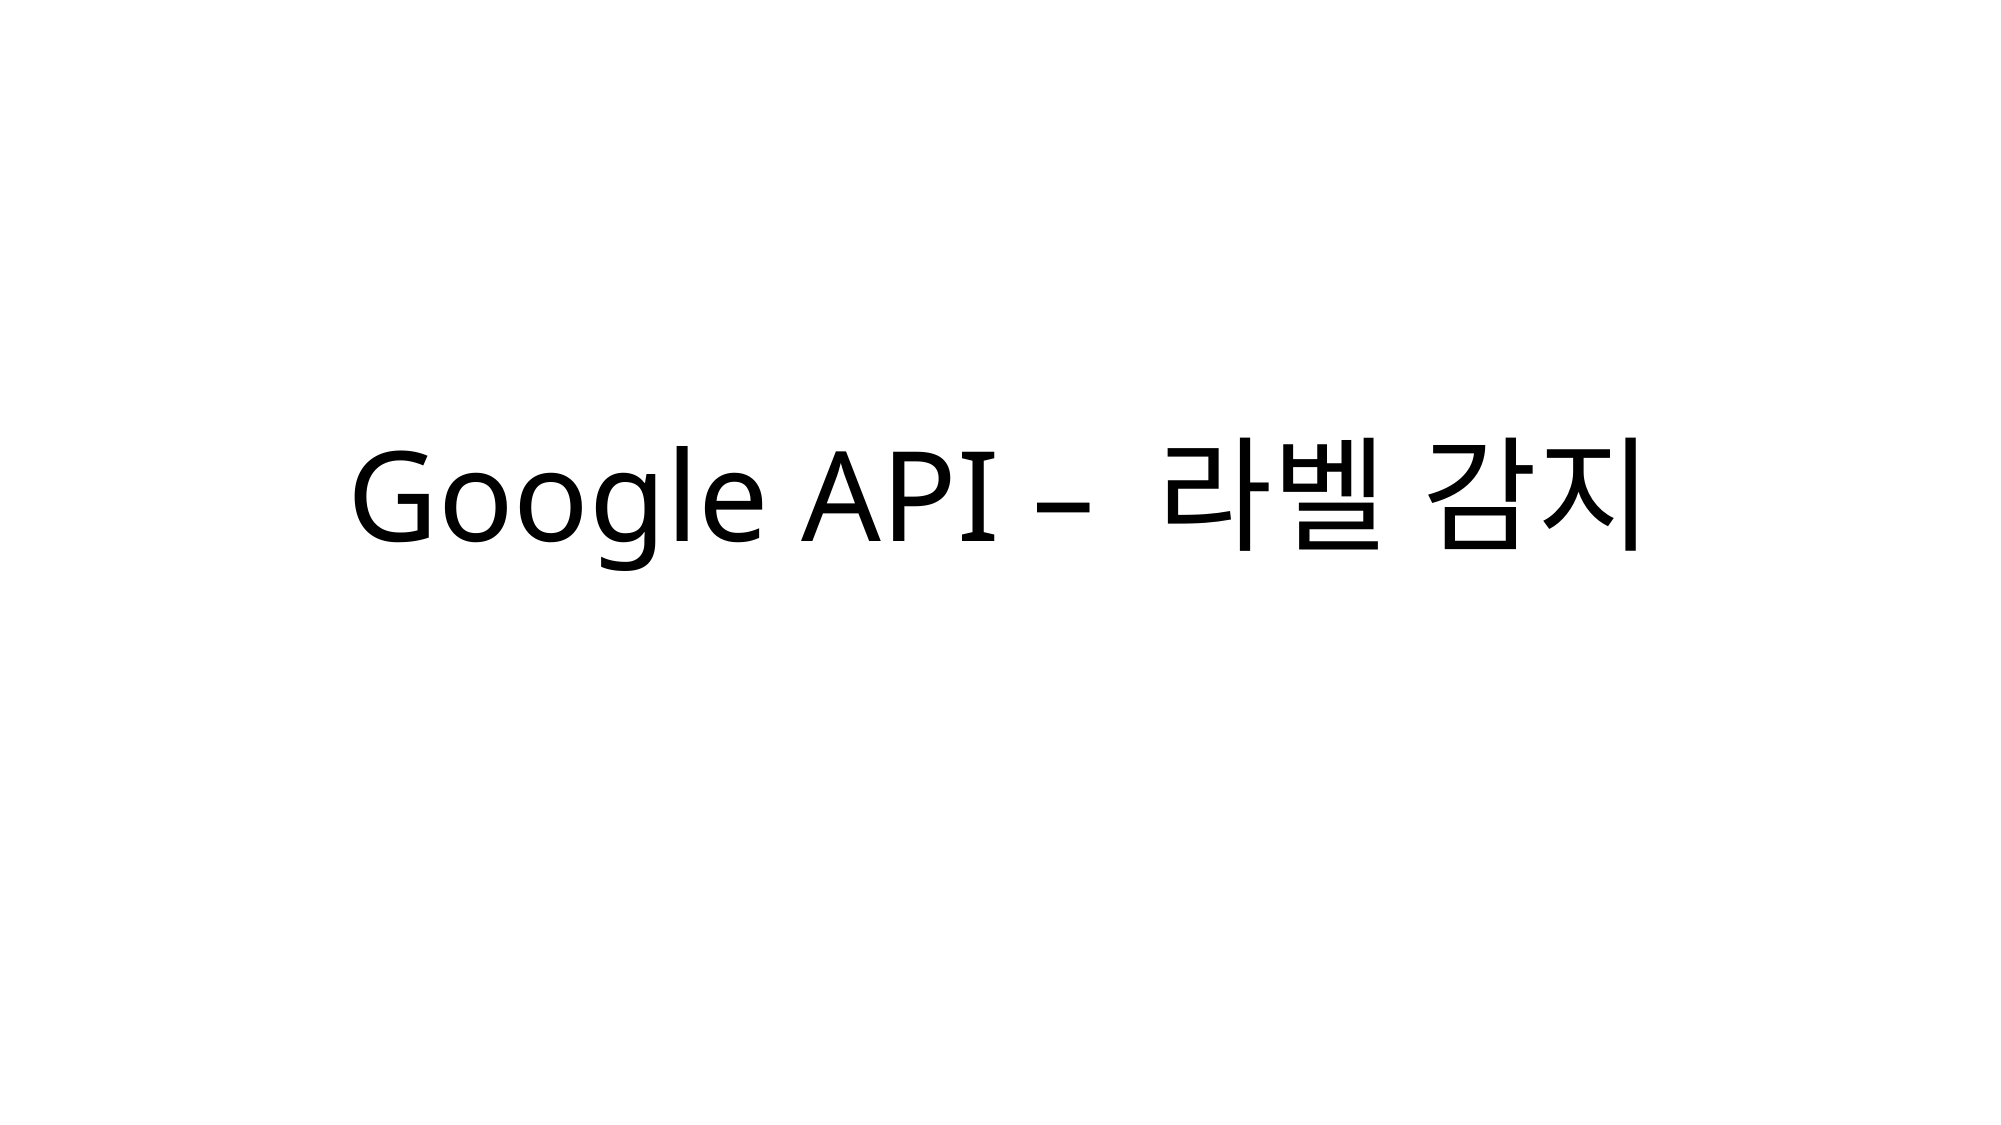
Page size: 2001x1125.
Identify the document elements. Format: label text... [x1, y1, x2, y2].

title Google API – 라벨 감지 [249, 184, 1750, 576]
